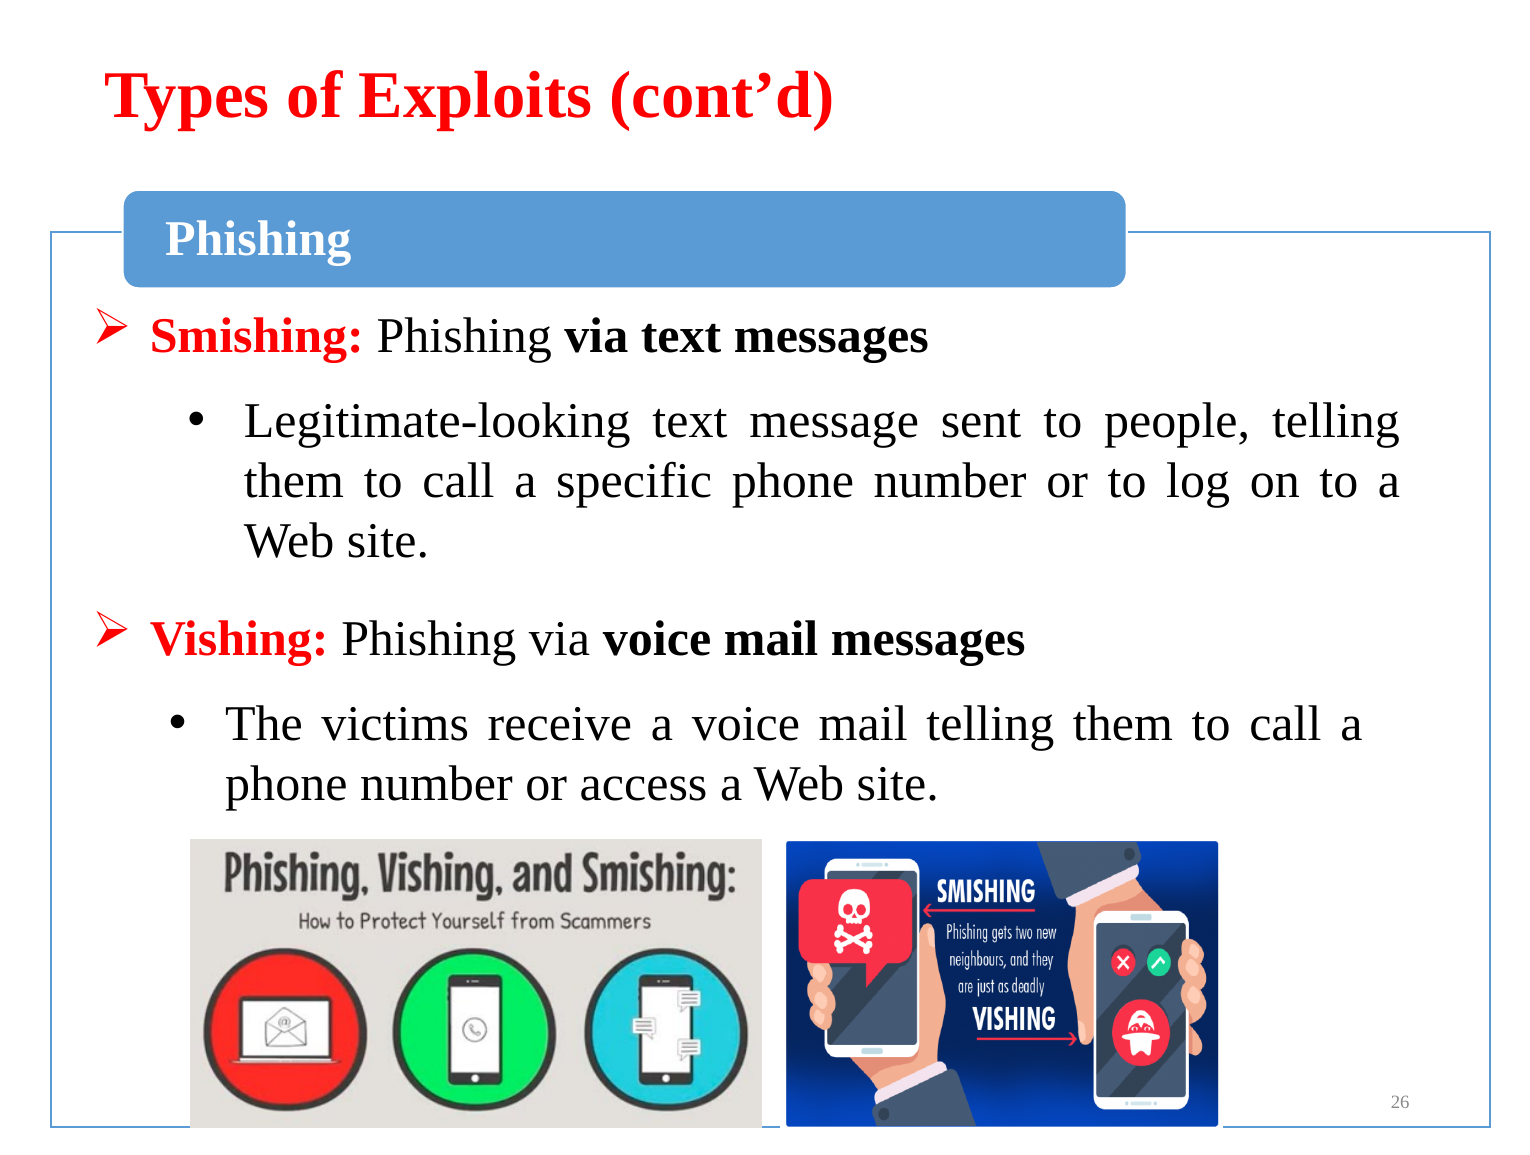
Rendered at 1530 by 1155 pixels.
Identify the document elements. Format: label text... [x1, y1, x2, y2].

picture [190, 839, 762, 1128]
text_box Phishing [121, 188, 1128, 290]
picture [780, 839, 1223, 1128]
slide_number 26 [1080, 1070, 1425, 1132]
title Types of Exploits (cont’d) [89, 0, 1441, 193]
text_box Smishing: Phishing via text messages Legitimate-looking text message sent to people, telling them to call a specific phone number or to log on to a Web site. Vishing: Phishing via voice mail messages The victims receive a voice mail telling them to call a phone number or access a Web site. [50, 231, 1491, 1128]
